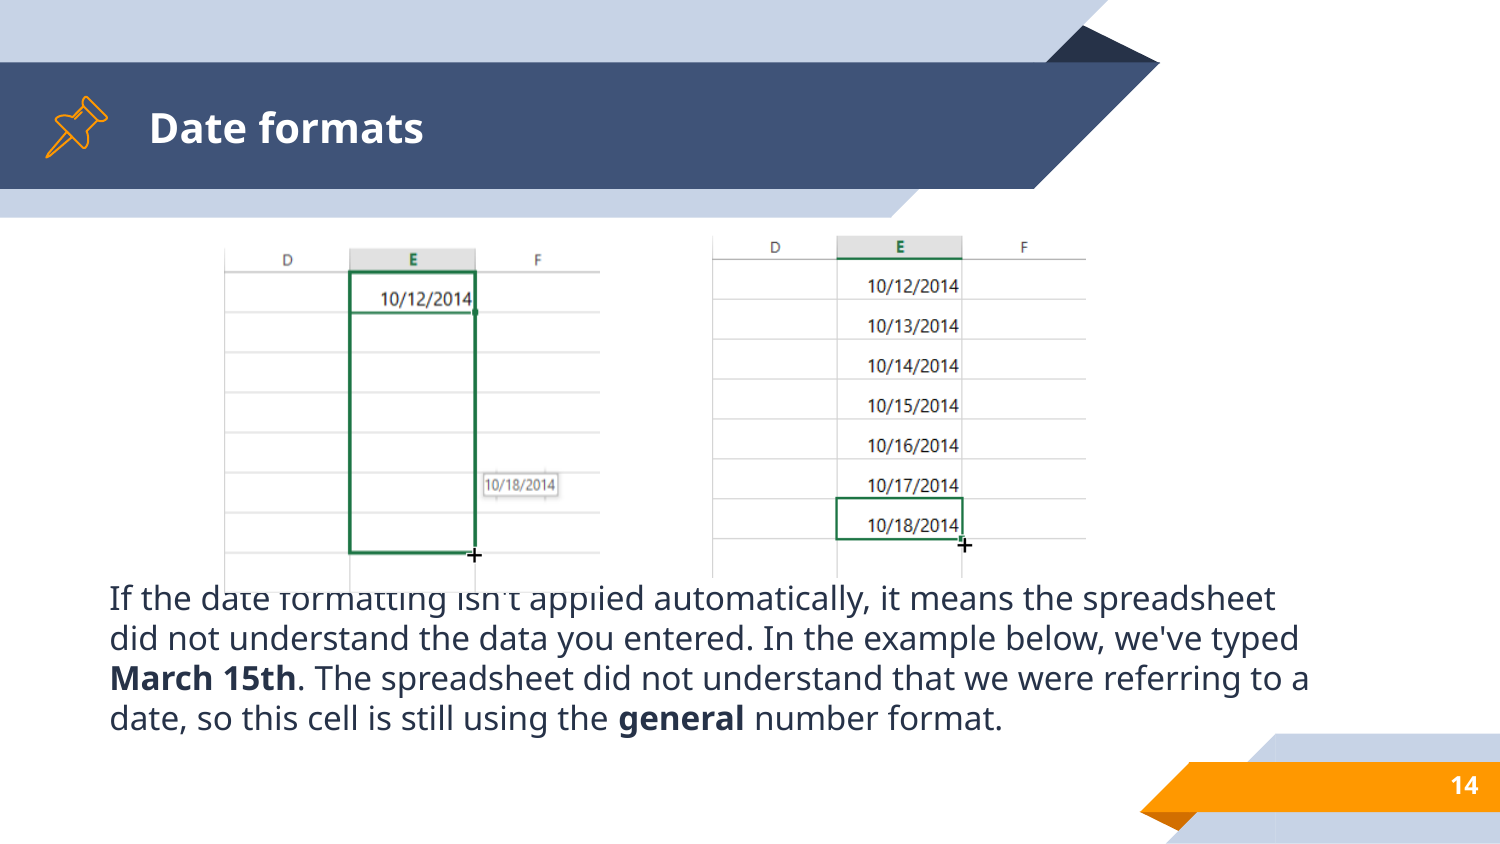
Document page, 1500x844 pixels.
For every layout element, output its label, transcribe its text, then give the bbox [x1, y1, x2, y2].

picture [712, 225, 1086, 578]
slide_number 14 [1249, 760, 1494, 813]
title Date formats [133, 64, 1035, 190]
list If the date formatting isn't applied automatically, it means the spreadsheet did not understand the data you entered. In the example below, we've typed March 15th. The spreadsheet did not understand that we were referring to a date, so this cell is still using the general number format. [81, 195, 1344, 747]
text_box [45, 96, 108, 158]
picture [223, 236, 600, 594]
